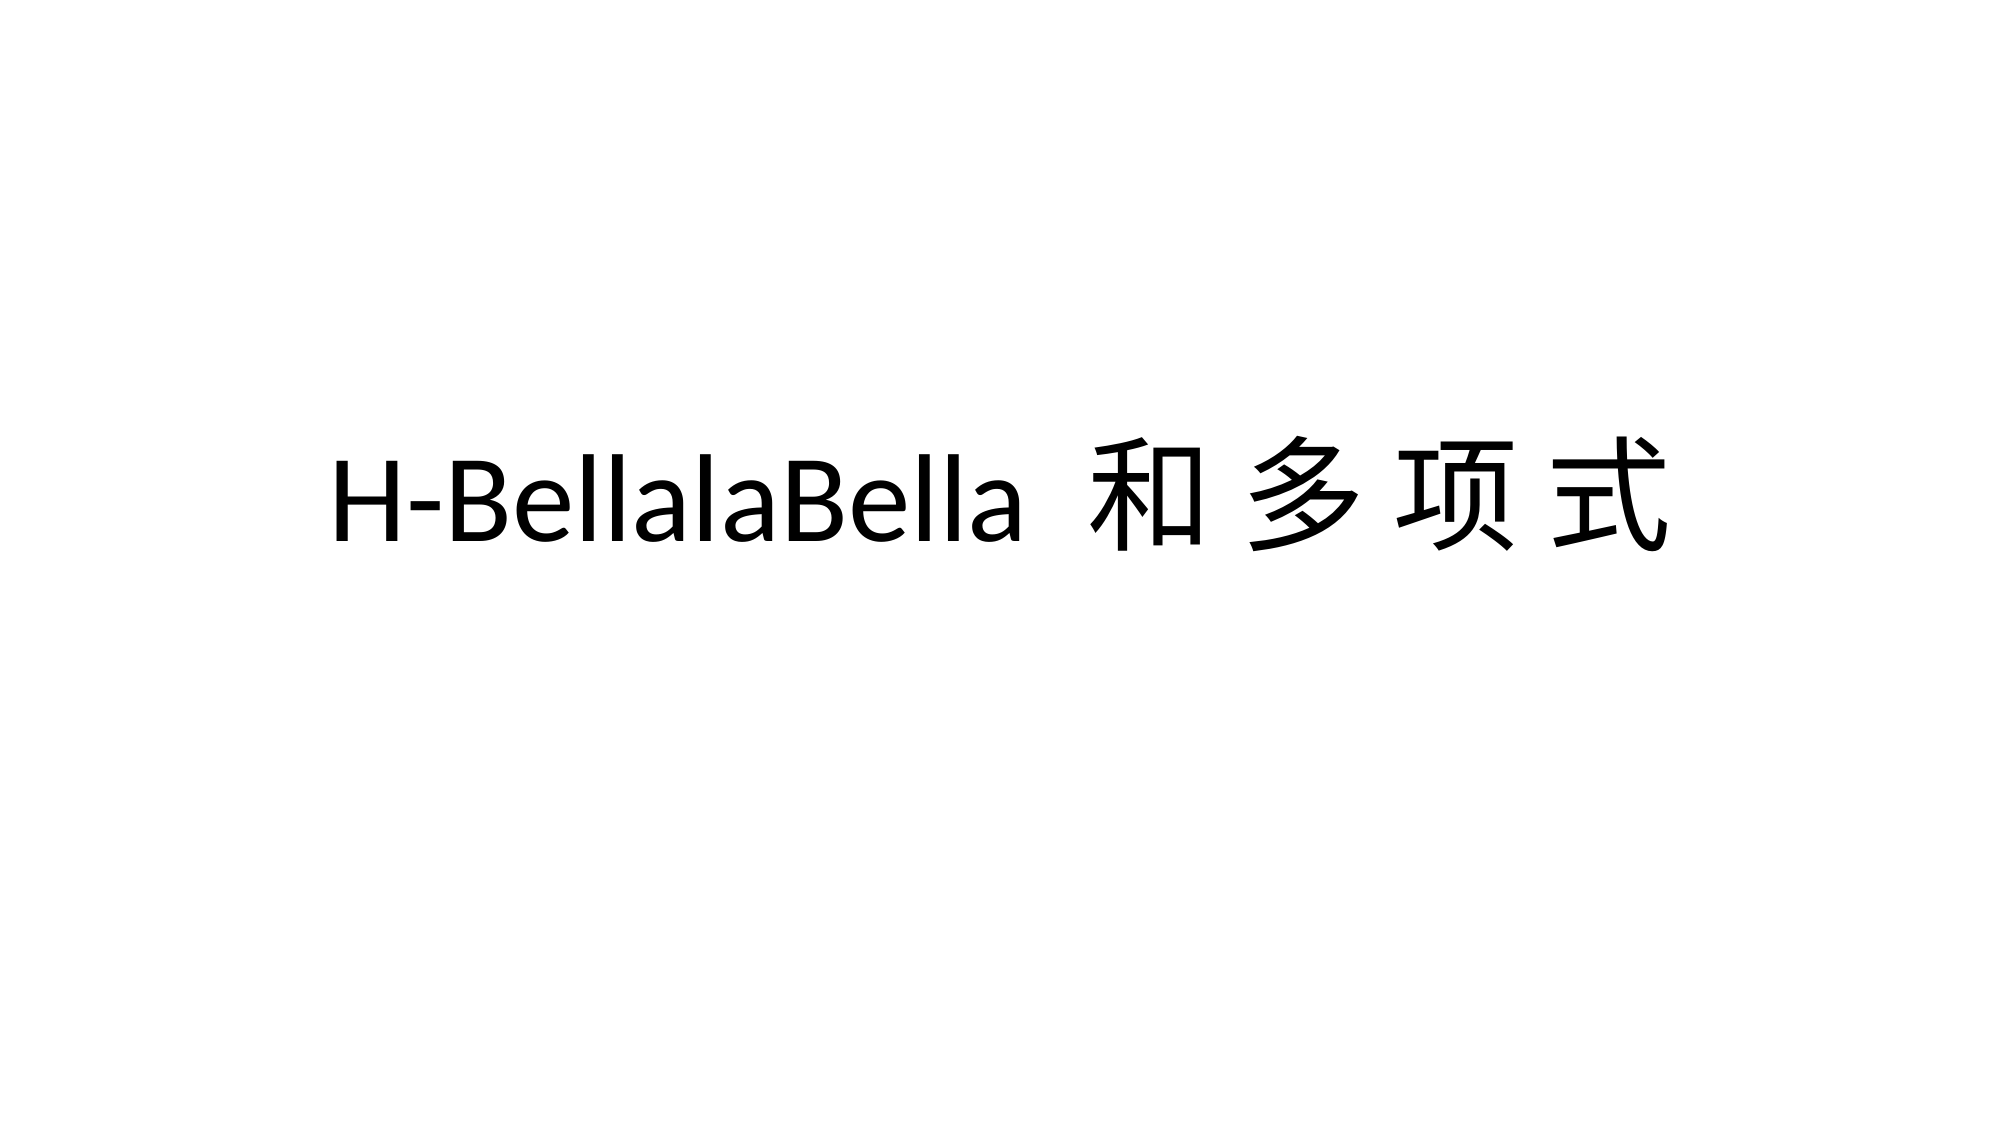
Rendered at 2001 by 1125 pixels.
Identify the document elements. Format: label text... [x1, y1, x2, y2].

title H-BellalaBella 和 多 项 式 [249, 184, 1750, 576]
